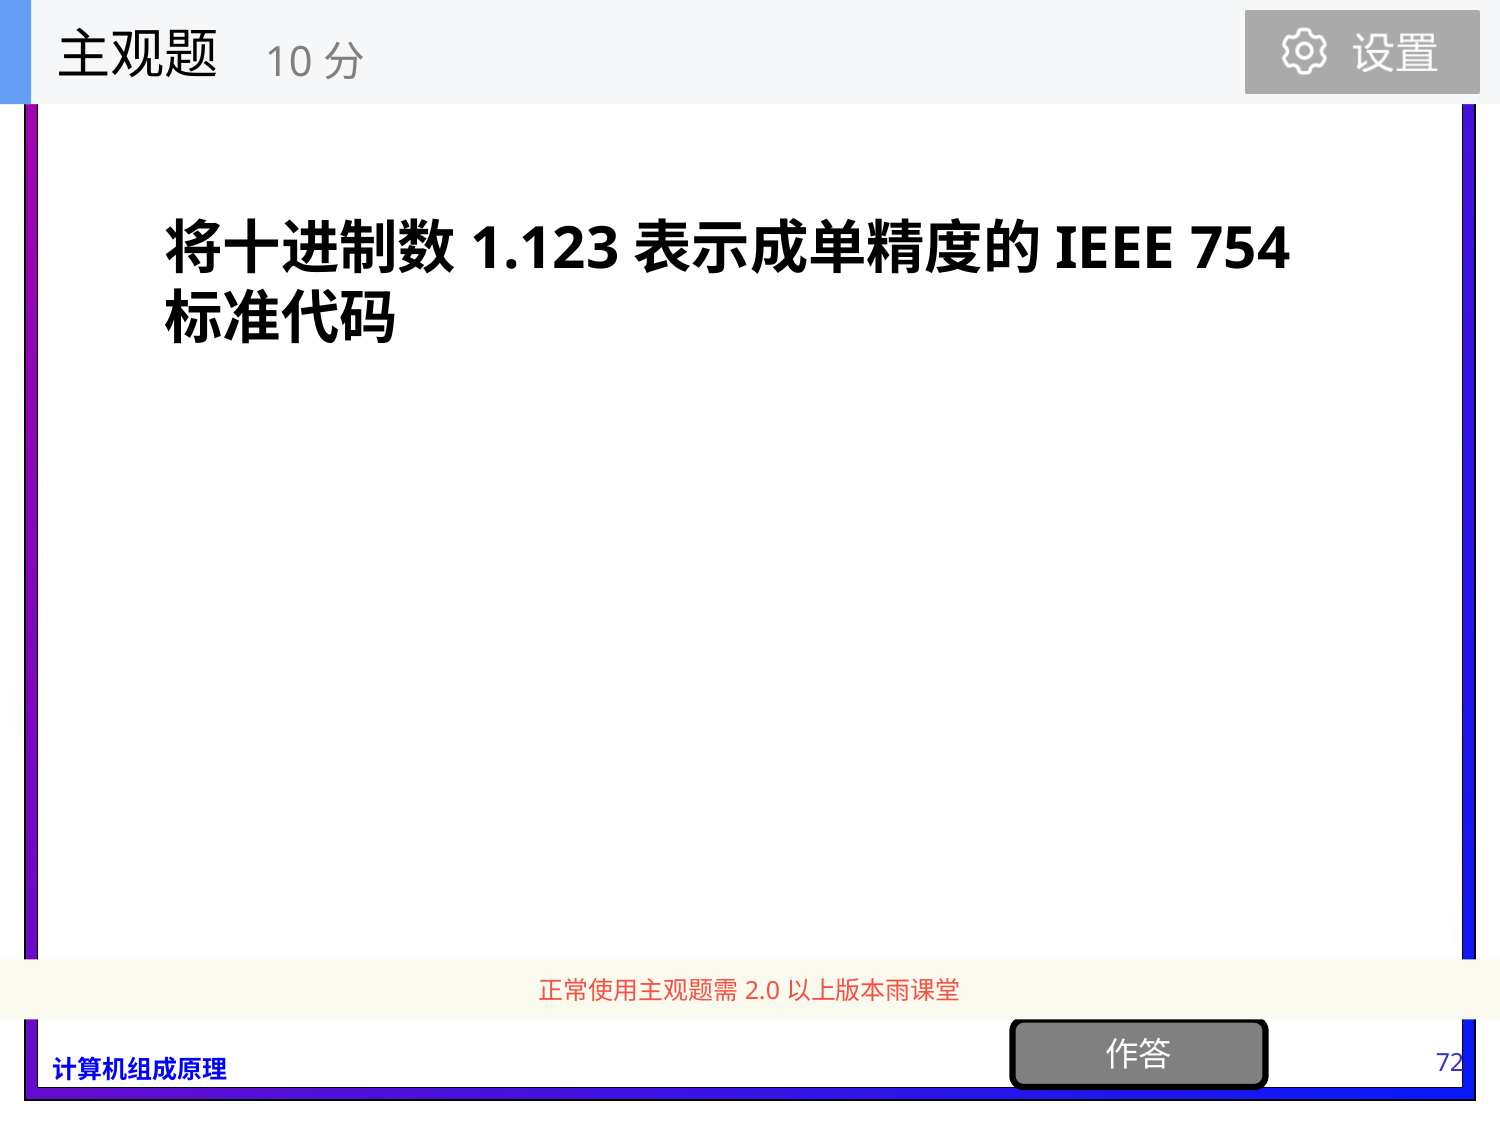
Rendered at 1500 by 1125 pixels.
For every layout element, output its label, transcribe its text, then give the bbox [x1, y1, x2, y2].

text_box 正常使用主观题需2.0以上版本雨课堂 [0, 959, 1500, 1020]
picture [1245, 10, 1480, 94]
text_box 作答 [1012, 1020, 1266, 1088]
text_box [0, 0, 1500, 105]
text_box 将十进制数1.123表示成单精度的IEEE 754标准代码 [149, 113, 1350, 456]
